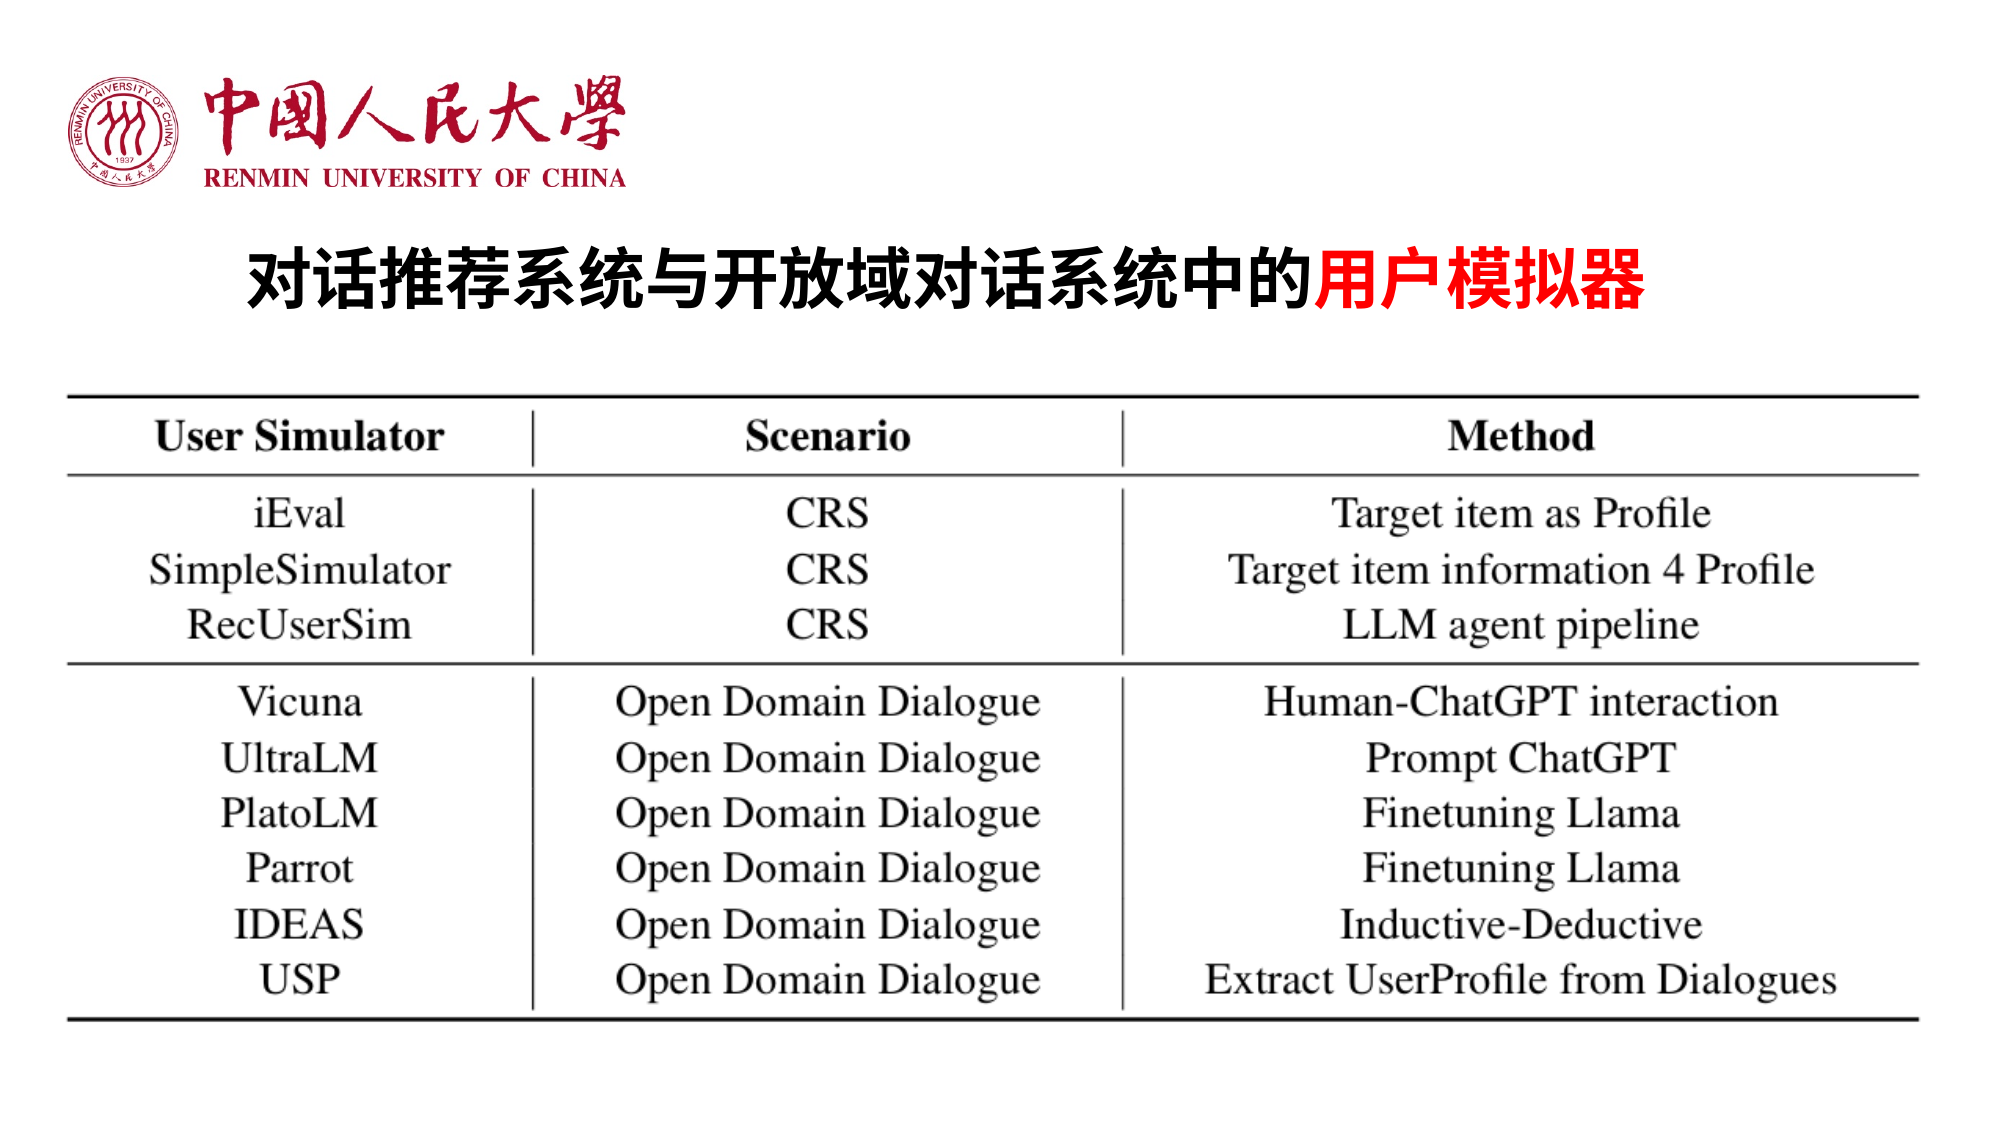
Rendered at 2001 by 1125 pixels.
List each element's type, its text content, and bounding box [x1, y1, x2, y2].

picture [68, 75, 626, 187]
text_box 对话推荐系统与开放域对话系统中的用户模拟器 [230, 229, 1858, 325]
picture [35, 350, 1988, 1088]
